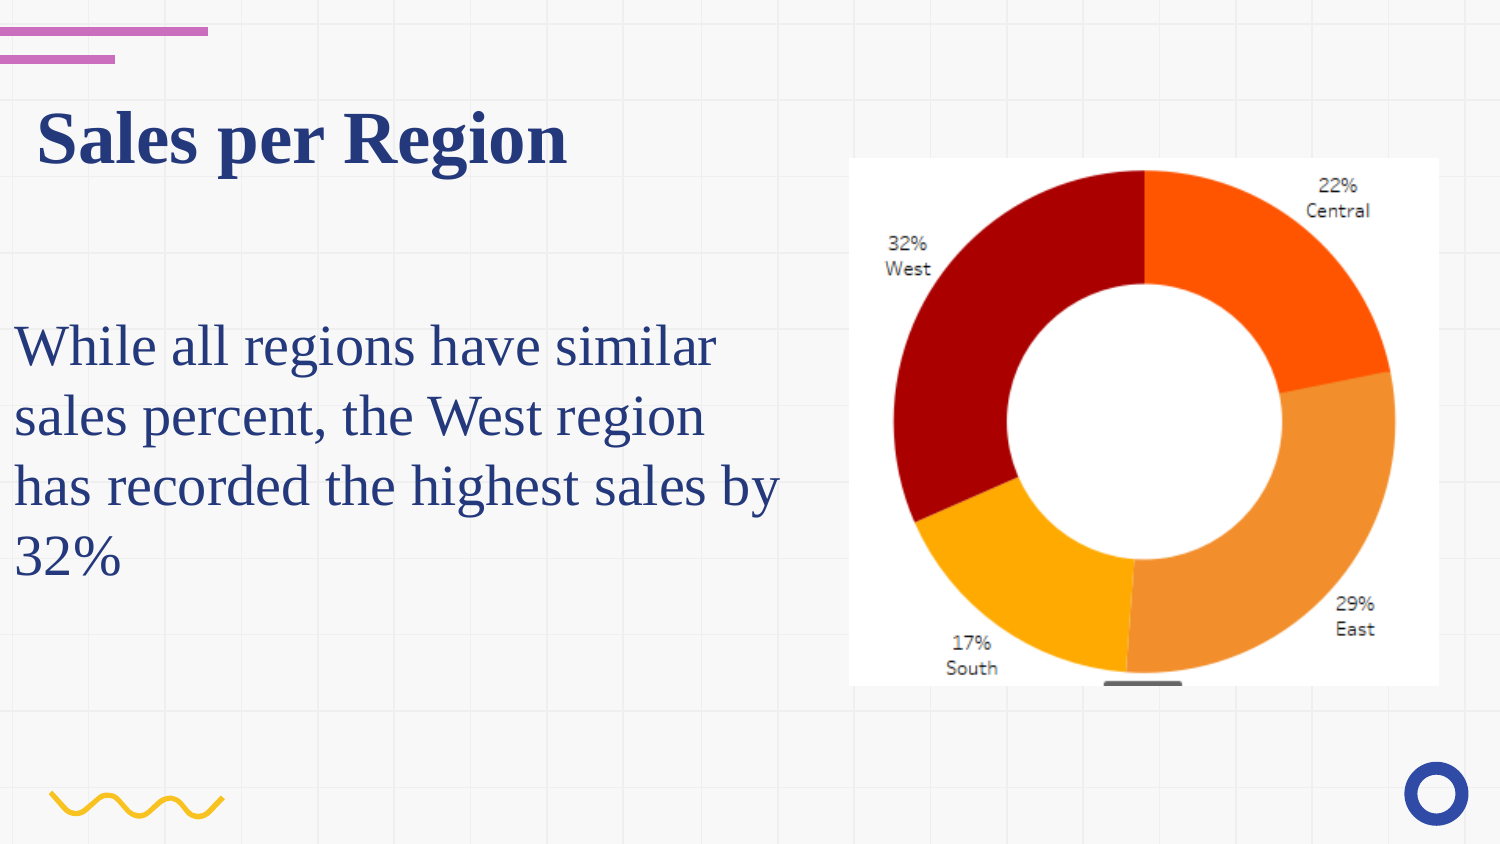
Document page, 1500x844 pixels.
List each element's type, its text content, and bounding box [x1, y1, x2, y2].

title Sales per Region [21, 73, 1287, 168]
text_box While all regions have similar sales percent, the West region has recorded the highest sales by 32% [0, 300, 796, 595]
picture [848, 158, 1439, 686]
